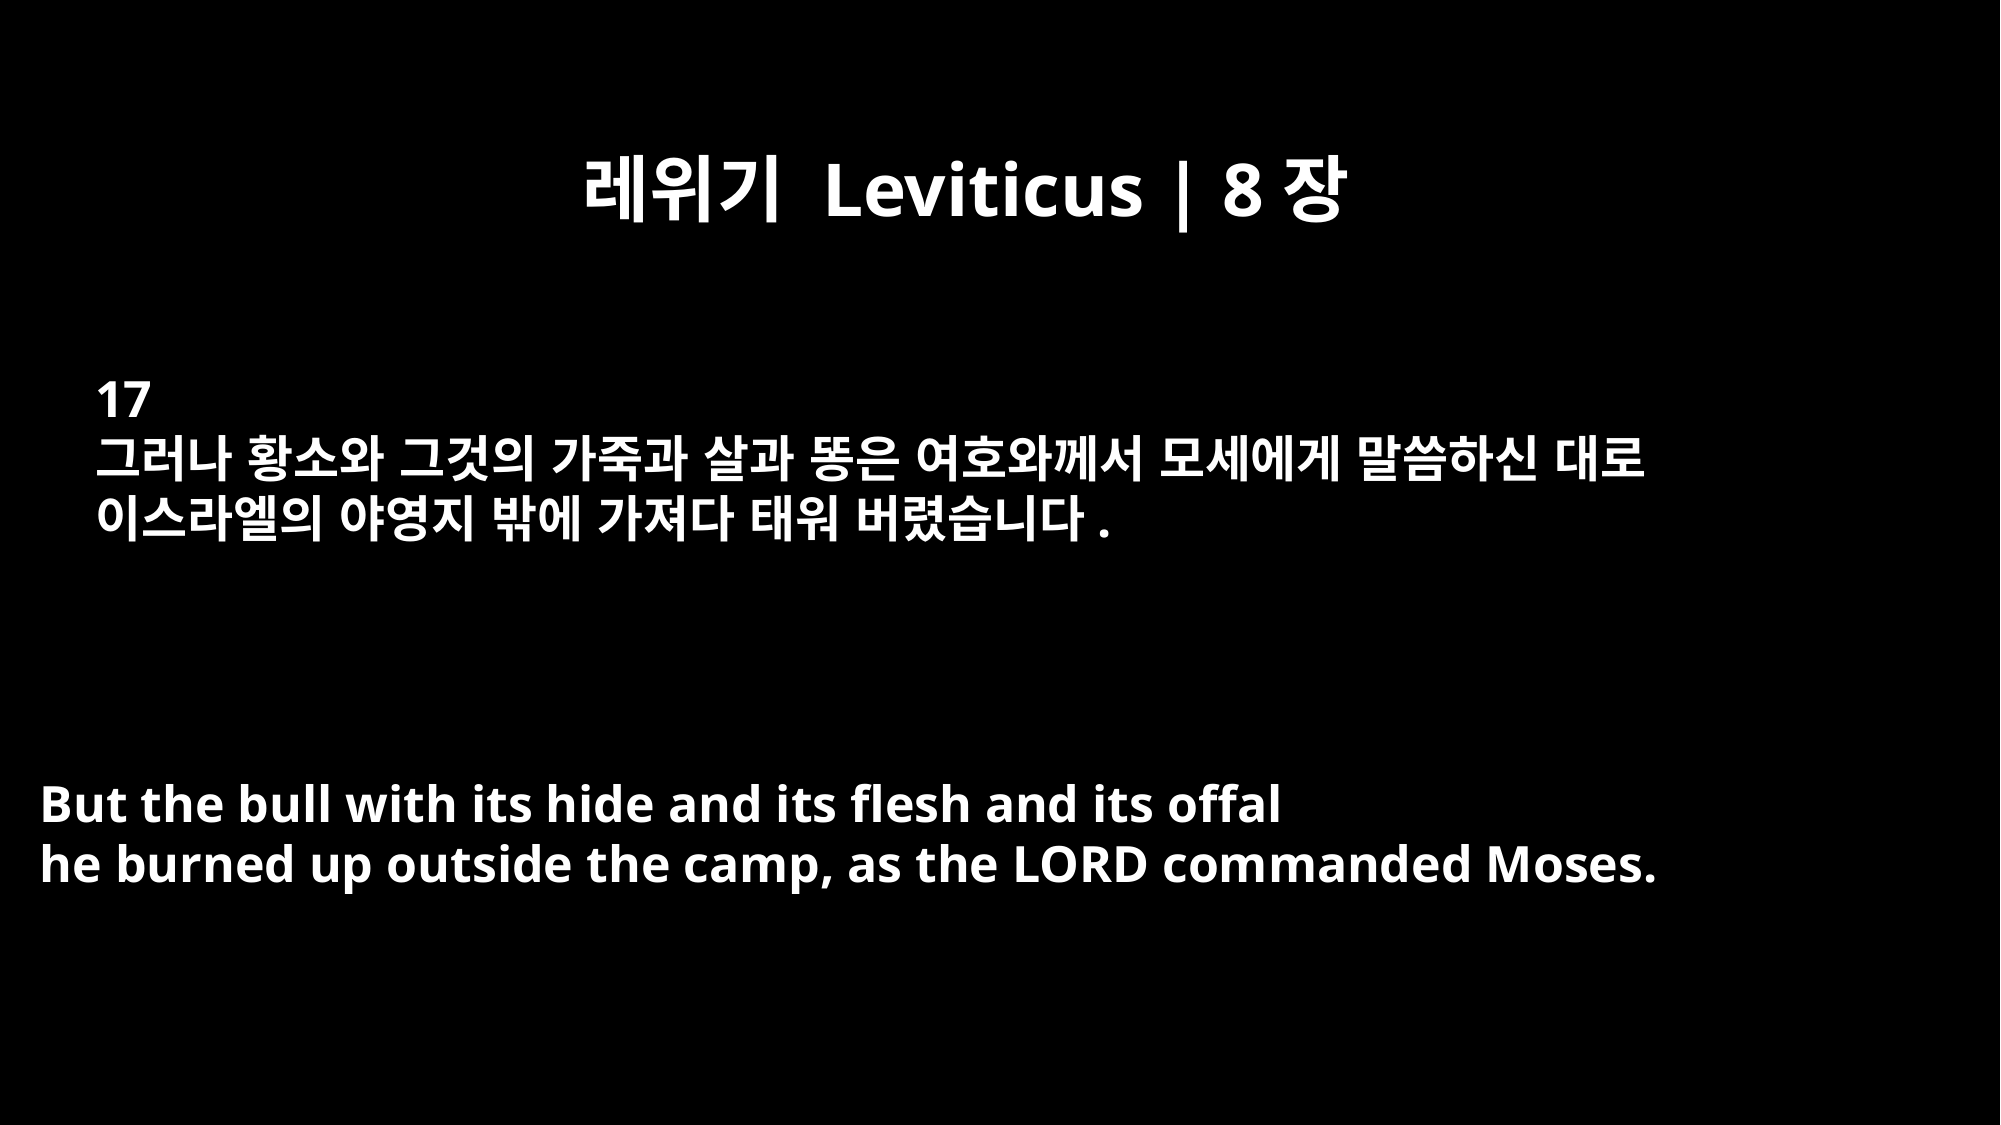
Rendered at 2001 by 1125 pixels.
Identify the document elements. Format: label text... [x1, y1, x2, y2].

text_box But the bull with its hide and its flesh and its offal he burned up outside the camp, as the LORD commanded Moses. [25, 764, 1673, 900]
text_box 레위기 Leviticus | 8장 [567, 136, 1365, 239]
text_box 17 그러나 황소와 그것의 가죽과 살과 똥은 여호와께서 모세에게 말씀하신 대로 이스라엘의 야영지 밖에 가져다 태워 버렸습니다. [80, 359, 1663, 555]
